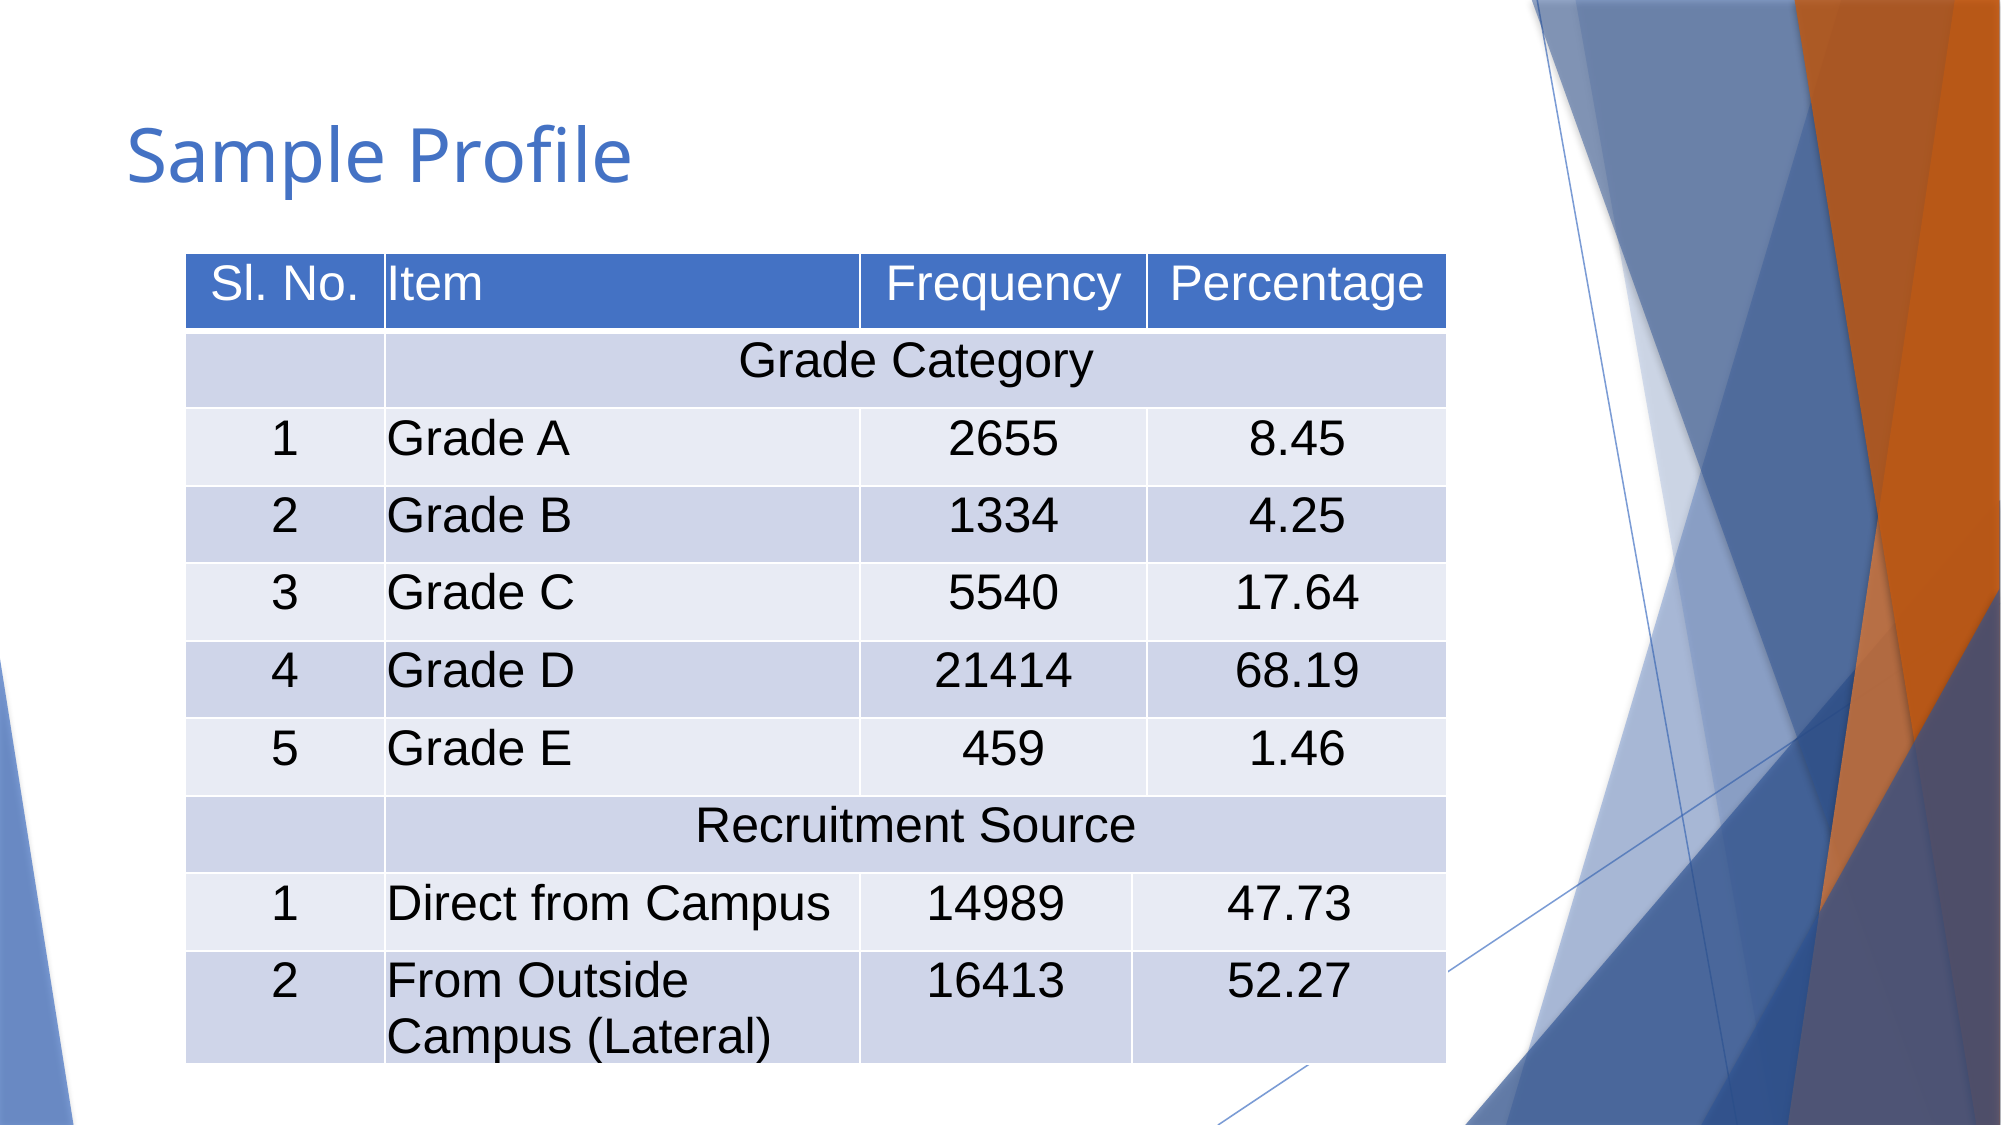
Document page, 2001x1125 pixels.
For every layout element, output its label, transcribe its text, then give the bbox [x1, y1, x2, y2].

table_cell 4 [186, 642, 384, 717]
table_header Frequency [861, 254, 1146, 328]
table_cell [186, 334, 384, 407]
table_cell 459 [861, 719, 1146, 795]
table_cell Grade B [386, 487, 859, 562]
table_cell Grade C [386, 564, 859, 640]
table_cell Grade D [386, 642, 859, 717]
table_cell Grade A [386, 409, 859, 485]
table_cell Grade Category [386, 334, 1446, 407]
table_cell 2 [186, 952, 384, 1063]
table_cell 4.25 [1148, 487, 1446, 562]
table_cell 47.73 [1133, 874, 1446, 950]
table_header Sl. No. [186, 254, 384, 328]
table_cell 3 [186, 564, 384, 640]
table_cell 2 [186, 487, 384, 562]
table_cell 8.45 [1148, 409, 1446, 485]
table_cell Direct from Campus [386, 874, 859, 950]
table_cell 5540 [861, 564, 1146, 640]
table_cell Recruitment Source [386, 797, 1446, 872]
table_cell 68.19 [1148, 642, 1446, 717]
table_cell 17.64 [1148, 564, 1446, 640]
table_cell 16413 [861, 952, 1131, 1063]
table_cell 1 [186, 409, 384, 485]
table_cell 5 [186, 719, 384, 795]
table_cell 14989 [861, 874, 1131, 950]
table_cell [186, 797, 384, 872]
table_cell From Outside Campus (Lateral) [386, 952, 859, 1063]
table_cell 2655 [861, 409, 1146, 485]
table_cell Grade E [386, 719, 859, 795]
table_cell 21414 [861, 642, 1146, 717]
title Sample Profile [111, 99, 1522, 317]
table_header Percentage [1148, 254, 1446, 328]
table_cell 1 [186, 874, 384, 950]
table_cell 52.27 [1133, 952, 1446, 1063]
table_cell 1334 [861, 487, 1146, 562]
table_cell 1.46 [1148, 719, 1446, 795]
table_header Item [386, 254, 859, 328]
